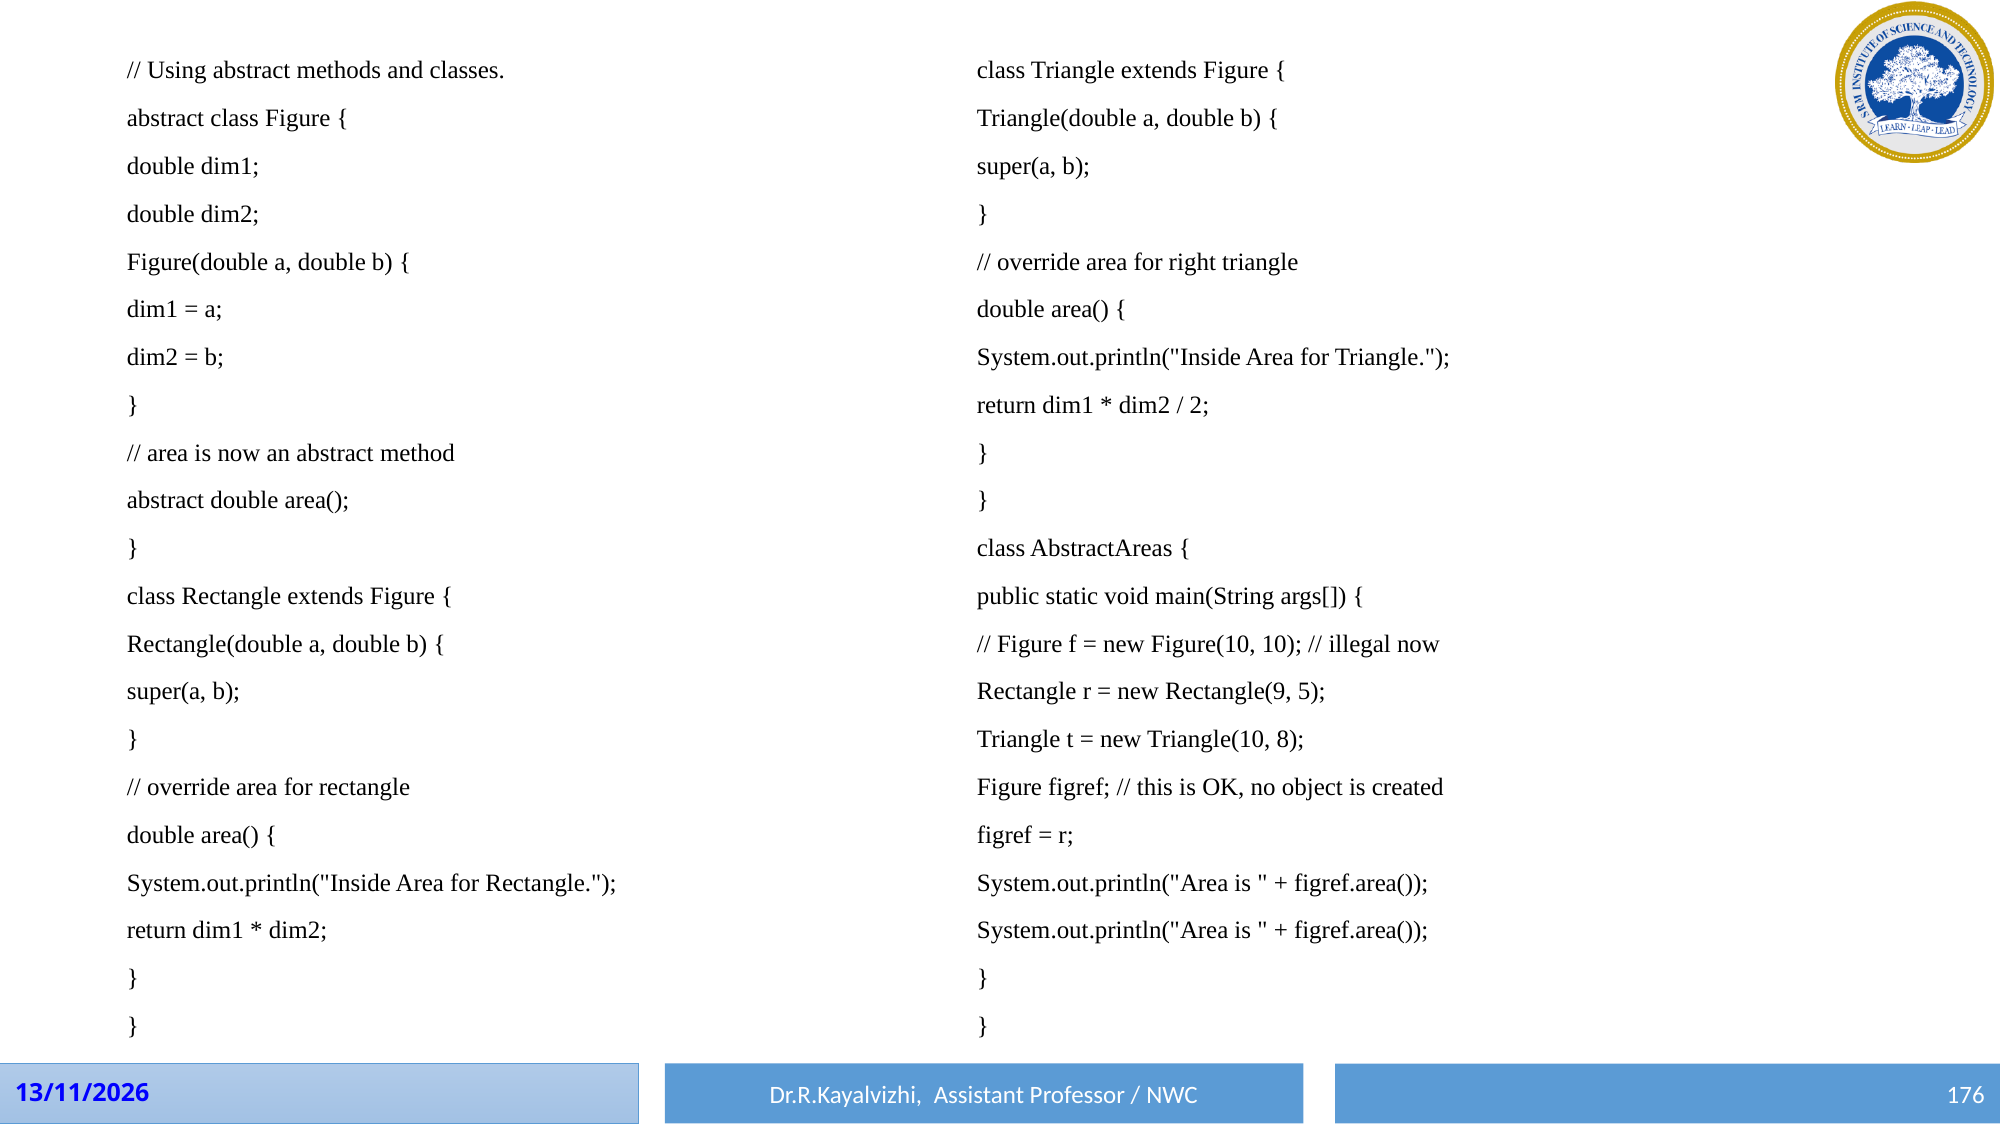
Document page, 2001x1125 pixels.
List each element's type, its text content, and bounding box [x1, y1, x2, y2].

list // Using abstract methods and classes. abstract class Figure { double dim1; double dim2; Figure(double a, double b) { dim1 = a; dim2 = b; } // area is now an abstract method abstract double area(); } class Rectangle extends Figure { Rectangle(double a, double b) { super(a, b); } // override area for rectangle double area() { System.out.println("Inside Area for Rectangle."); return dim1 * dim2; } } [111, 49, 961, 764]
picture [1835, 1, 1994, 163]
list class Triangle extends Figure { Triangle(double a, double b) { super(a, b); } // override area for right triangle double area() { System.out.println("Inside Area for Triangle."); return dim1 * dim2 / 2; } } class AbstractAreas { public static void main(String args[]) { // Figure f = new Figure(10, 10); // illegal now Rectangle r = new Rectangle(9, 5); Triangle t = new Triangle(10, 8); Figure figref; // this is OK, no object is created figref = r; System.out.println("Area is " + figref.area()); System.out.println("Area is " + figref.area()); } } [961, 49, 1812, 764]
text_box Dr.R.Kayalvizhi, Assistant Professor / NWC [664, 1063, 1304, 1124]
text_box 10-08-2023 [0, 1063, 639, 1124]
slide_number 176 [1335, 1063, 2000, 1124]
